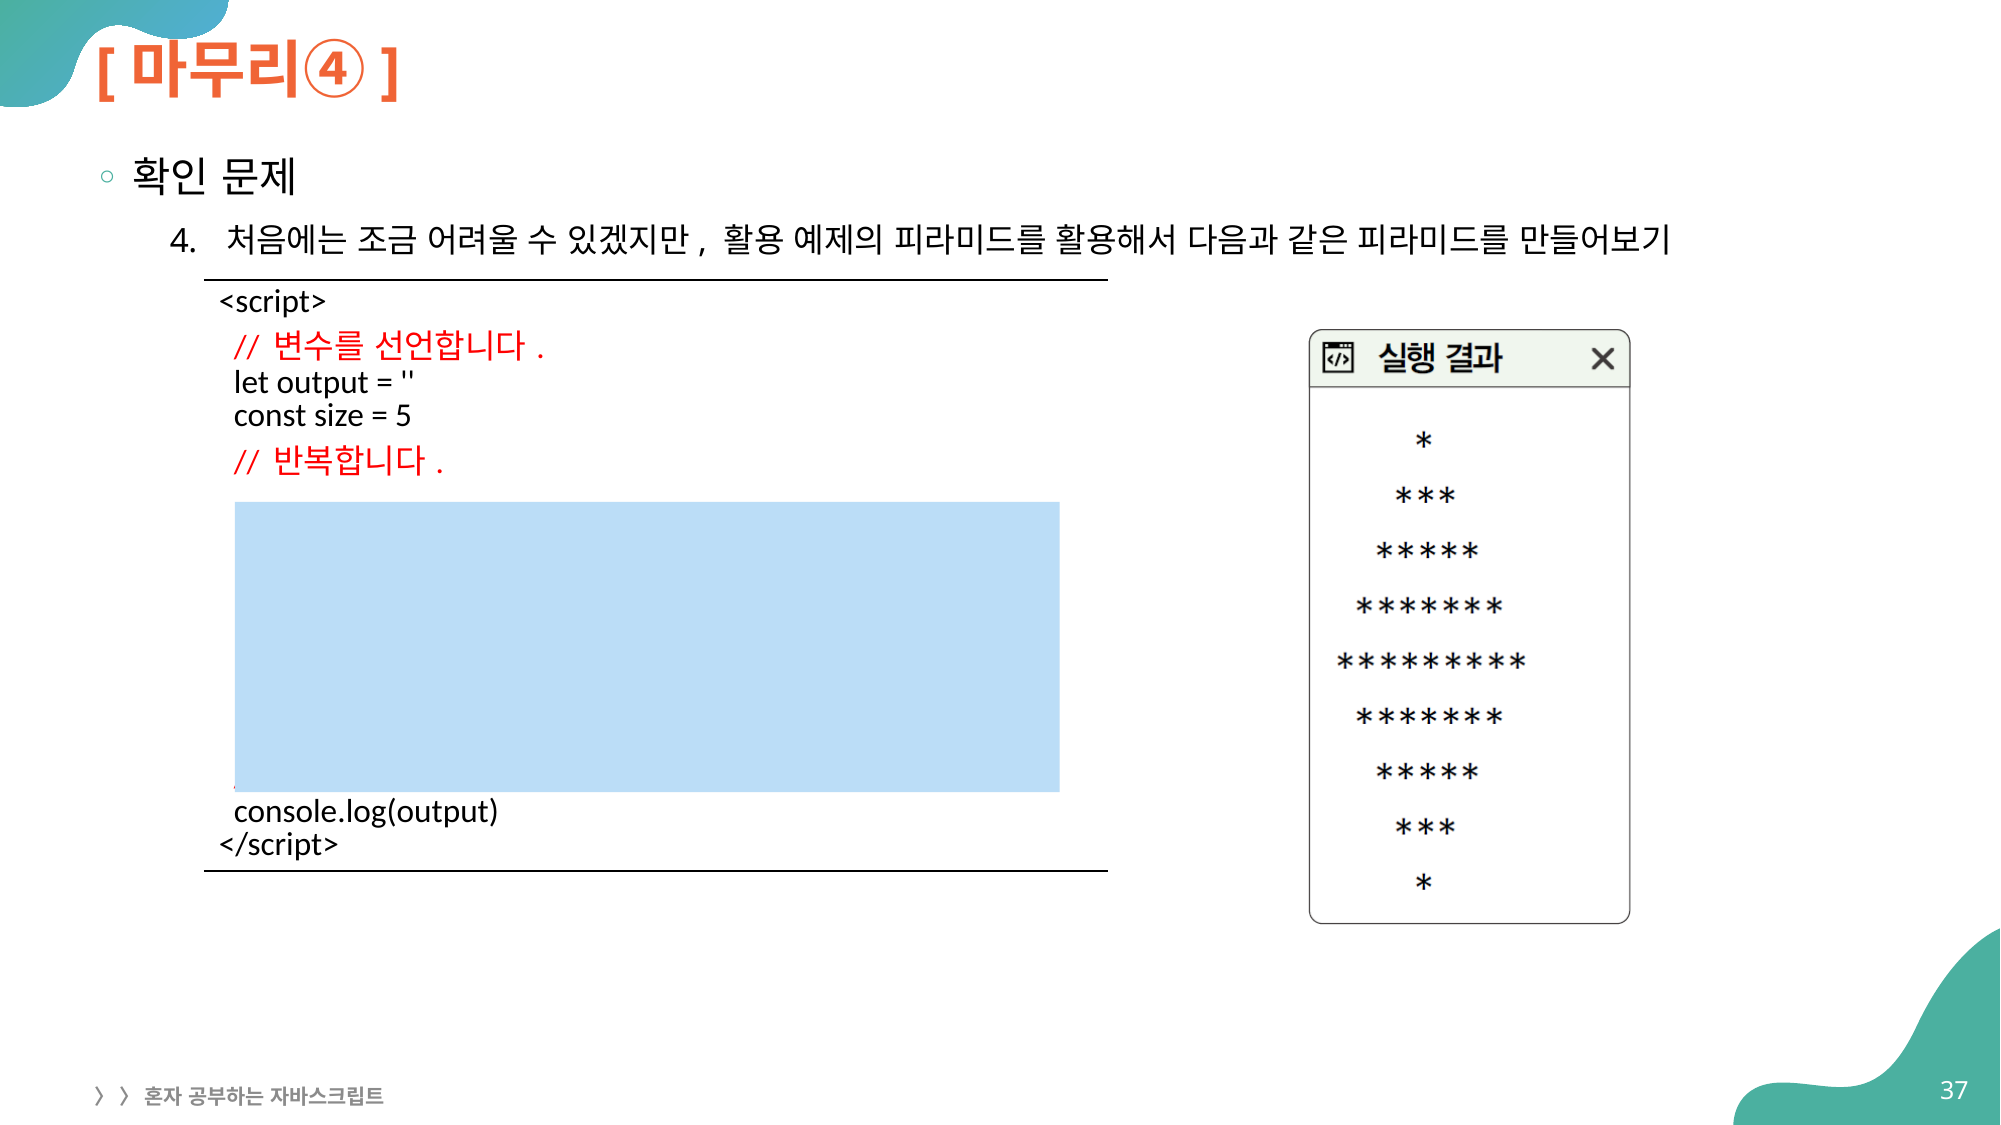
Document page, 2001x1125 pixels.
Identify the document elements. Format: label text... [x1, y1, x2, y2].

footer 〉 〉 혼자 공부하는 자바스크립트 [79, 1078, 755, 1114]
title [마무리④] [79, 17, 1931, 128]
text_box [1295, 316, 1635, 935]
slide_number 37 [1917, 1061, 1984, 1122]
text_box 확인 문제 처음에는 조금 어려울 수 있겠지만, 활용 예제의 피라미드를 활용해서 다음과 같은 피라미드를 만들어보기 [79, 133, 1931, 954]
table_header <script> // 변수를 선언합니다. let output = '' const size = 5 // 반복합니다. // 출력합니다. console.log(output) </script> [204, 281, 1108, 870]
text_box [234, 501, 1061, 793]
